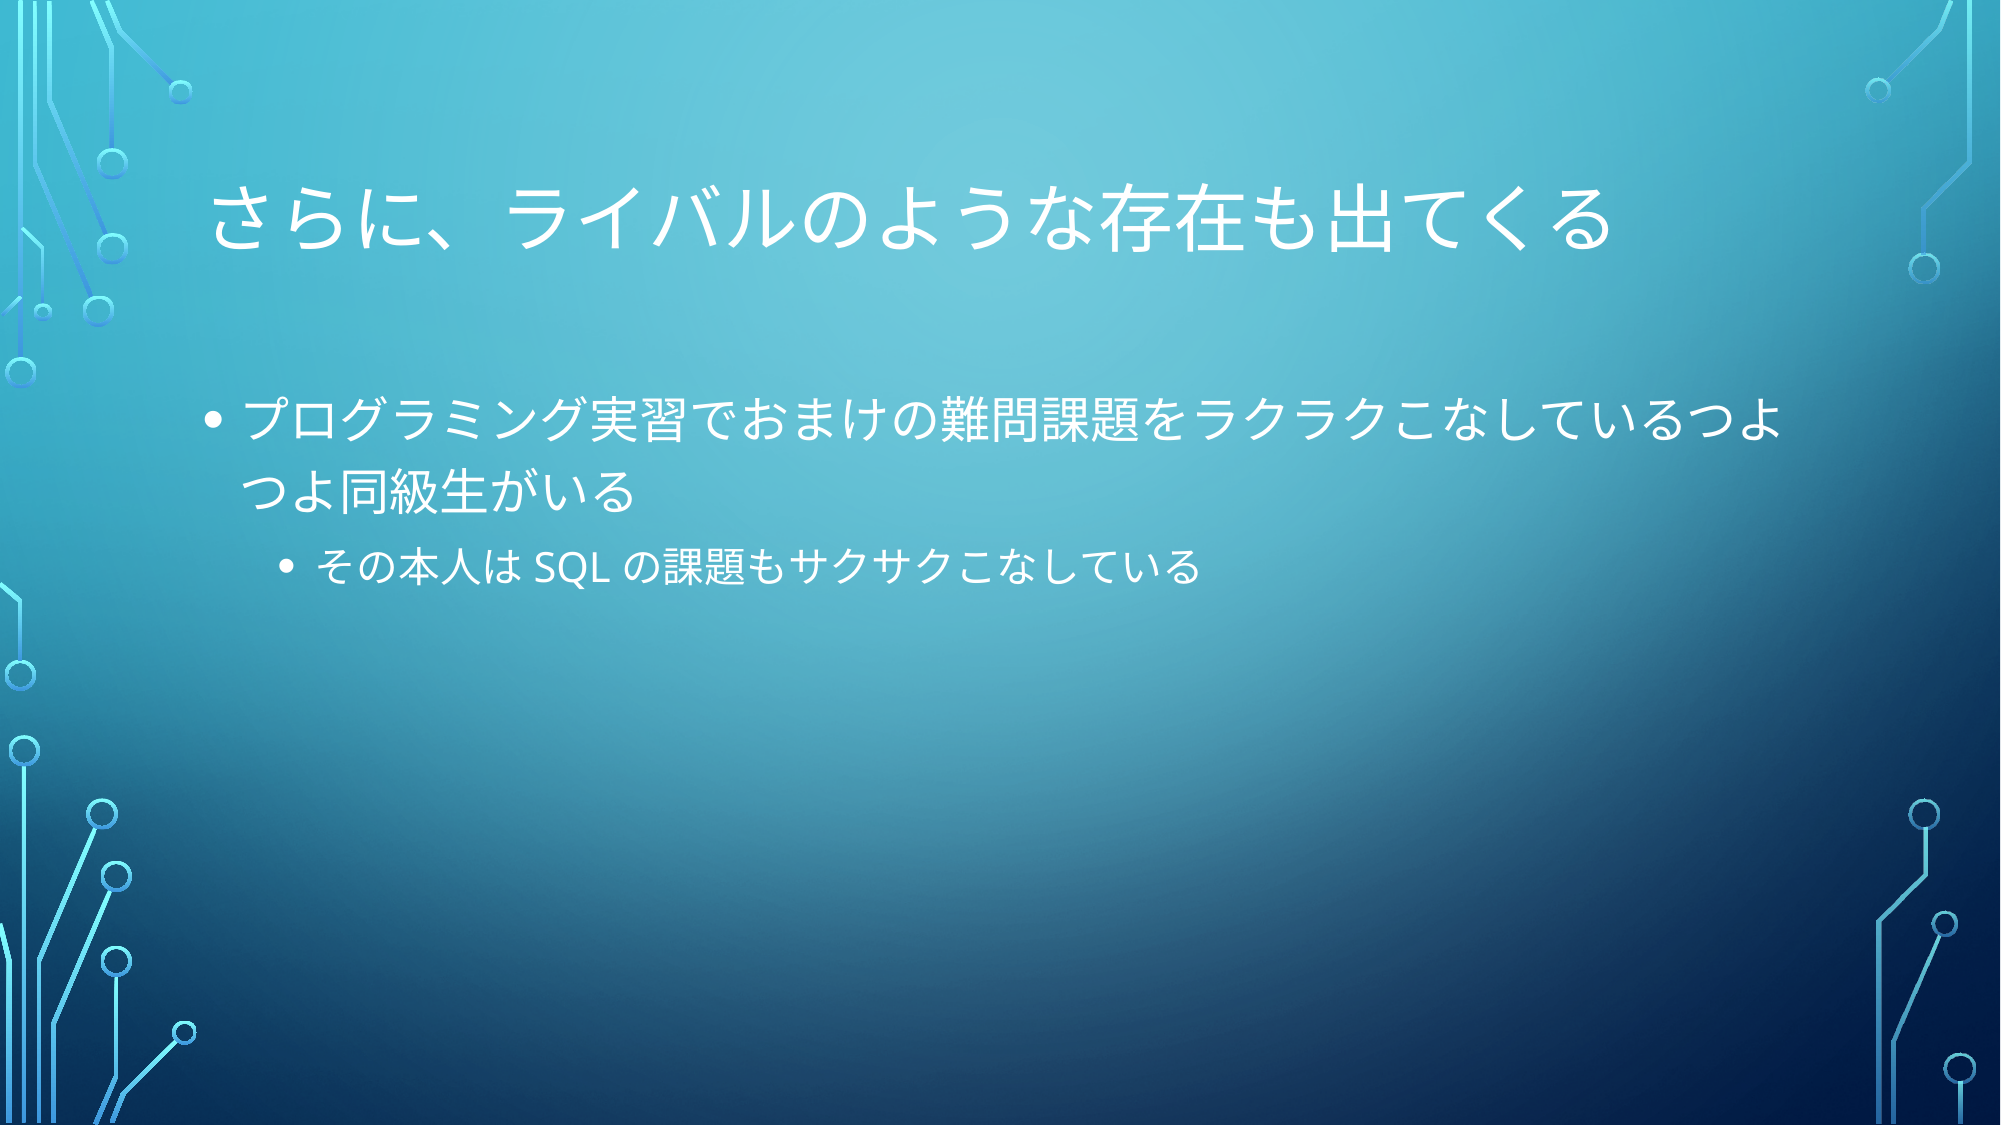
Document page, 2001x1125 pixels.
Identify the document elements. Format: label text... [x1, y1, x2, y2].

list プログラミング実習でおまけの難問課題をラクラクこなしているつよつよ同級生がいる その本人はSQLの課題もサクサクこなしている [187, 369, 1813, 950]
title さらに、ライバルのような存在も出てくる [187, 101, 1813, 344]
